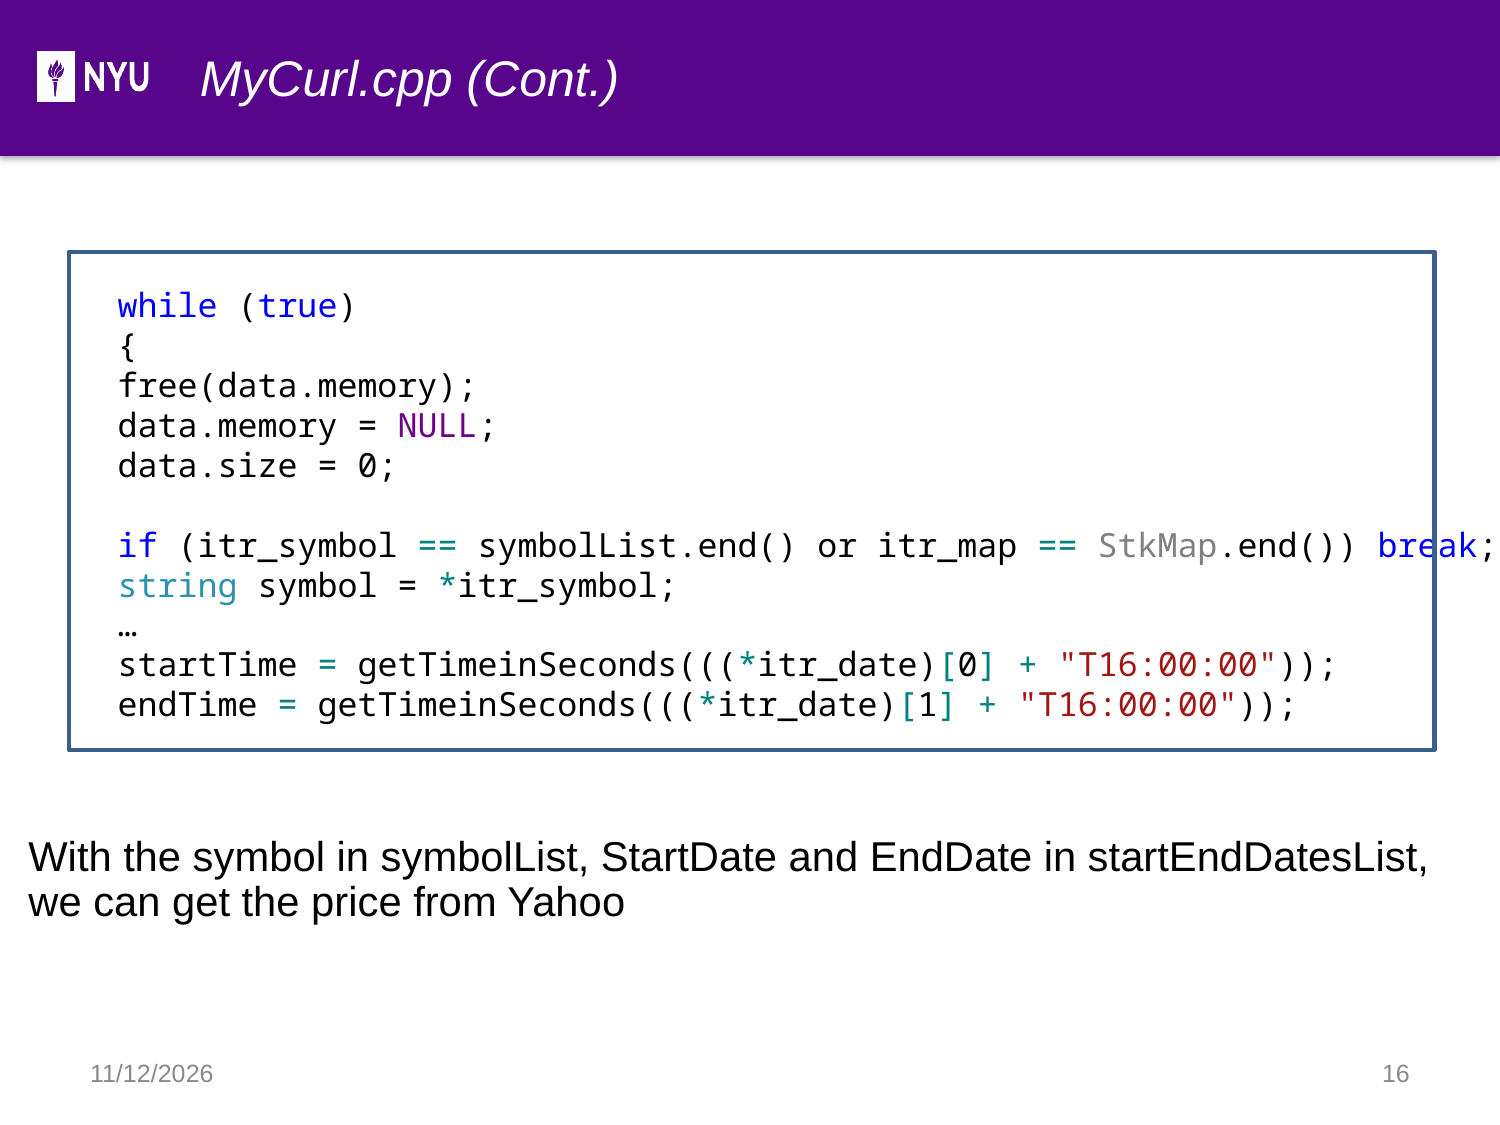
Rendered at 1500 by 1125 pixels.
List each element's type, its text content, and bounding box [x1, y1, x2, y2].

text_box while (true) { free(data.memory); data.memory = NULL; data.size = 0; if (itr_symbol == symbolList.end() or itr_map == StkMap.end()) break; string symbol = *itr_symbol; … startTime = getTimeinSeconds(((*itr_date)[0] + "T16:00:00")); endTime = getTimeinSeconds(((*itr_date)[1] + "T16:00:00")); [1437, 276, 1500, 731]
slide_number 16 [1074, 1042, 1425, 1103]
text_box With the symbol in symbolList, StartDate and EndDate in startEndDatesList, we can get the price from Yahoo [13, 789, 1496, 973]
text_box [67, 250, 1437, 752]
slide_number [75, 1042, 425, 1103]
text_box MyCurl.cpp (Cont.) [0, 39, 1012, 147]
